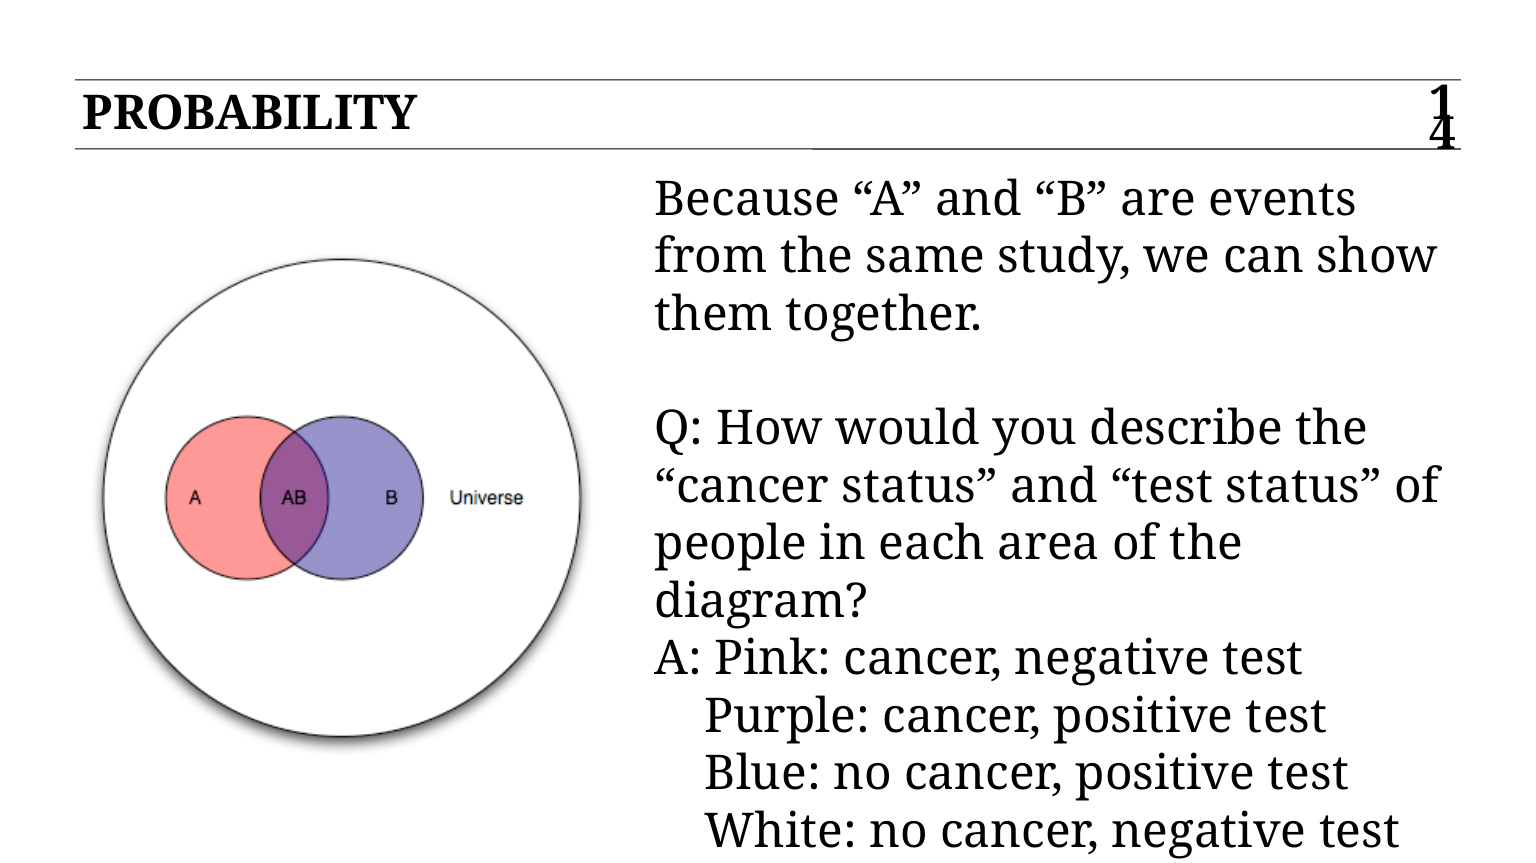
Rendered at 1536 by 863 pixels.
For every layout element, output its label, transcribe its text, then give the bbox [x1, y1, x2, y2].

picture [30, 237, 641, 769]
slide_number 14 [1419, 86, 1461, 138]
text_box Because “A” and “B” are events from the same study, we can show them together. Q: How would you describe the “cancer status” and “test status” of people in each area of the diagram? A: Pink: cancer, negative test Purple: cancer, positive test Blue: no cancer, positive test White: no cancer, negative test [639, 159, 1468, 863]
list Probability [67, 81, 1118, 132]
